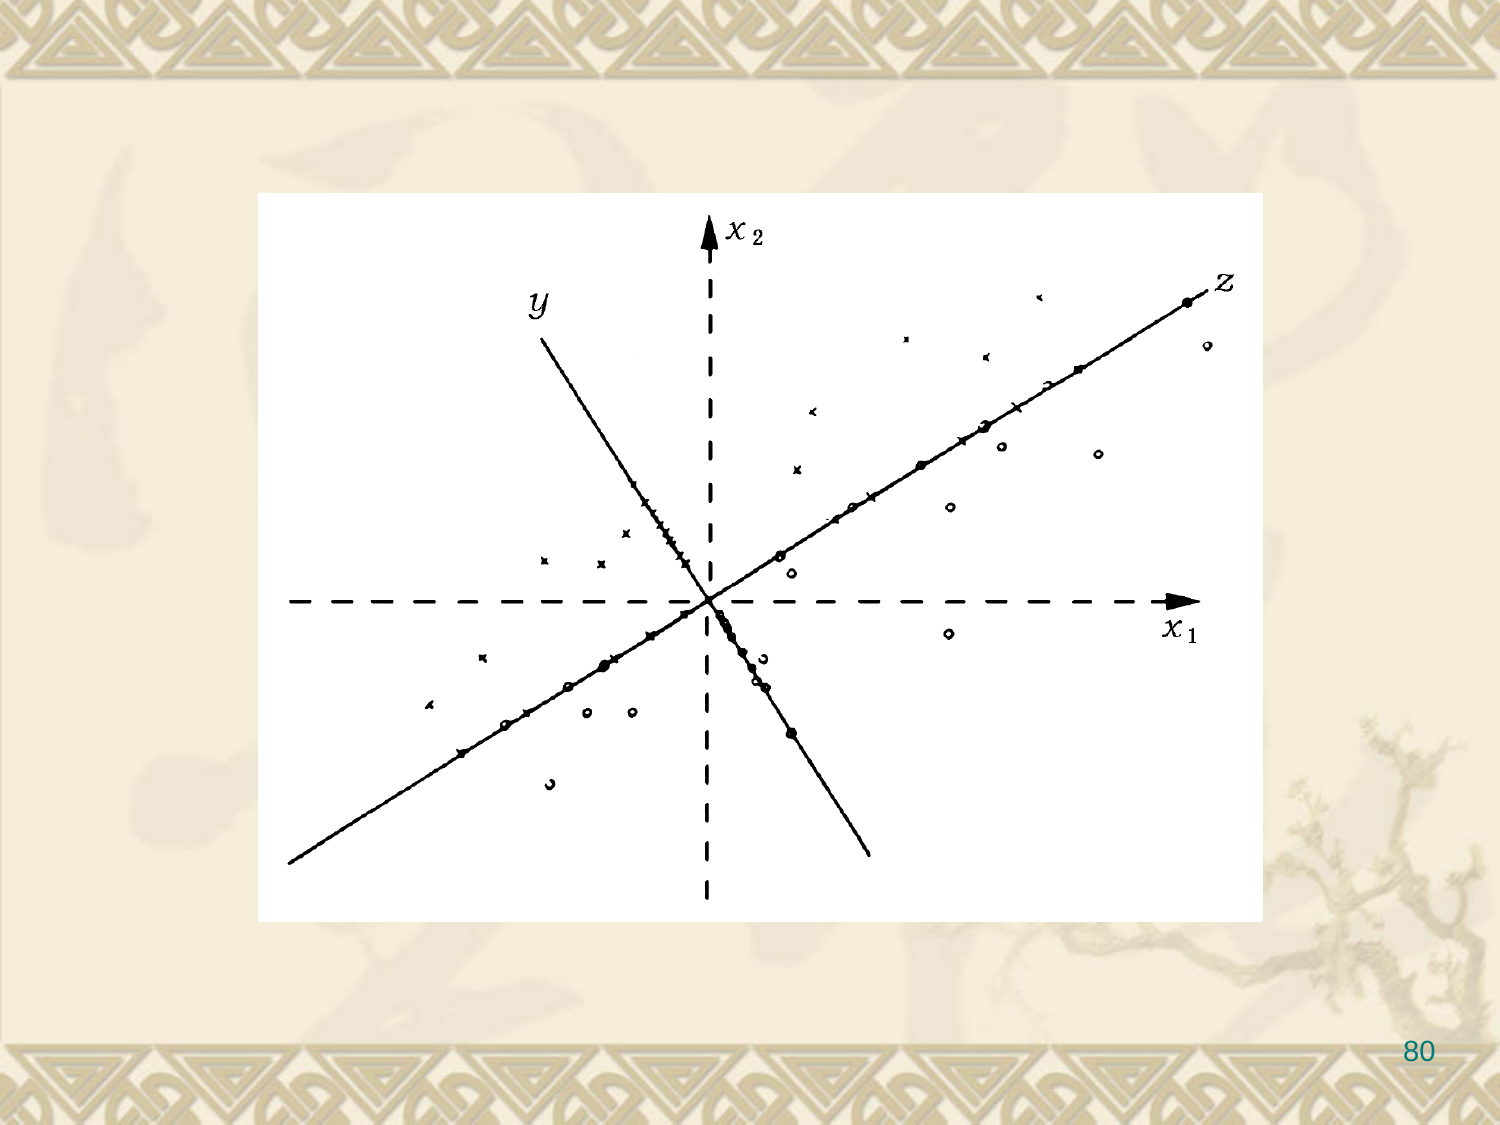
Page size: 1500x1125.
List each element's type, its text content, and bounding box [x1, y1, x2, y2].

picture [0, 0, 1500, 1125]
slide_number 80 [1074, 1024, 1451, 1103]
